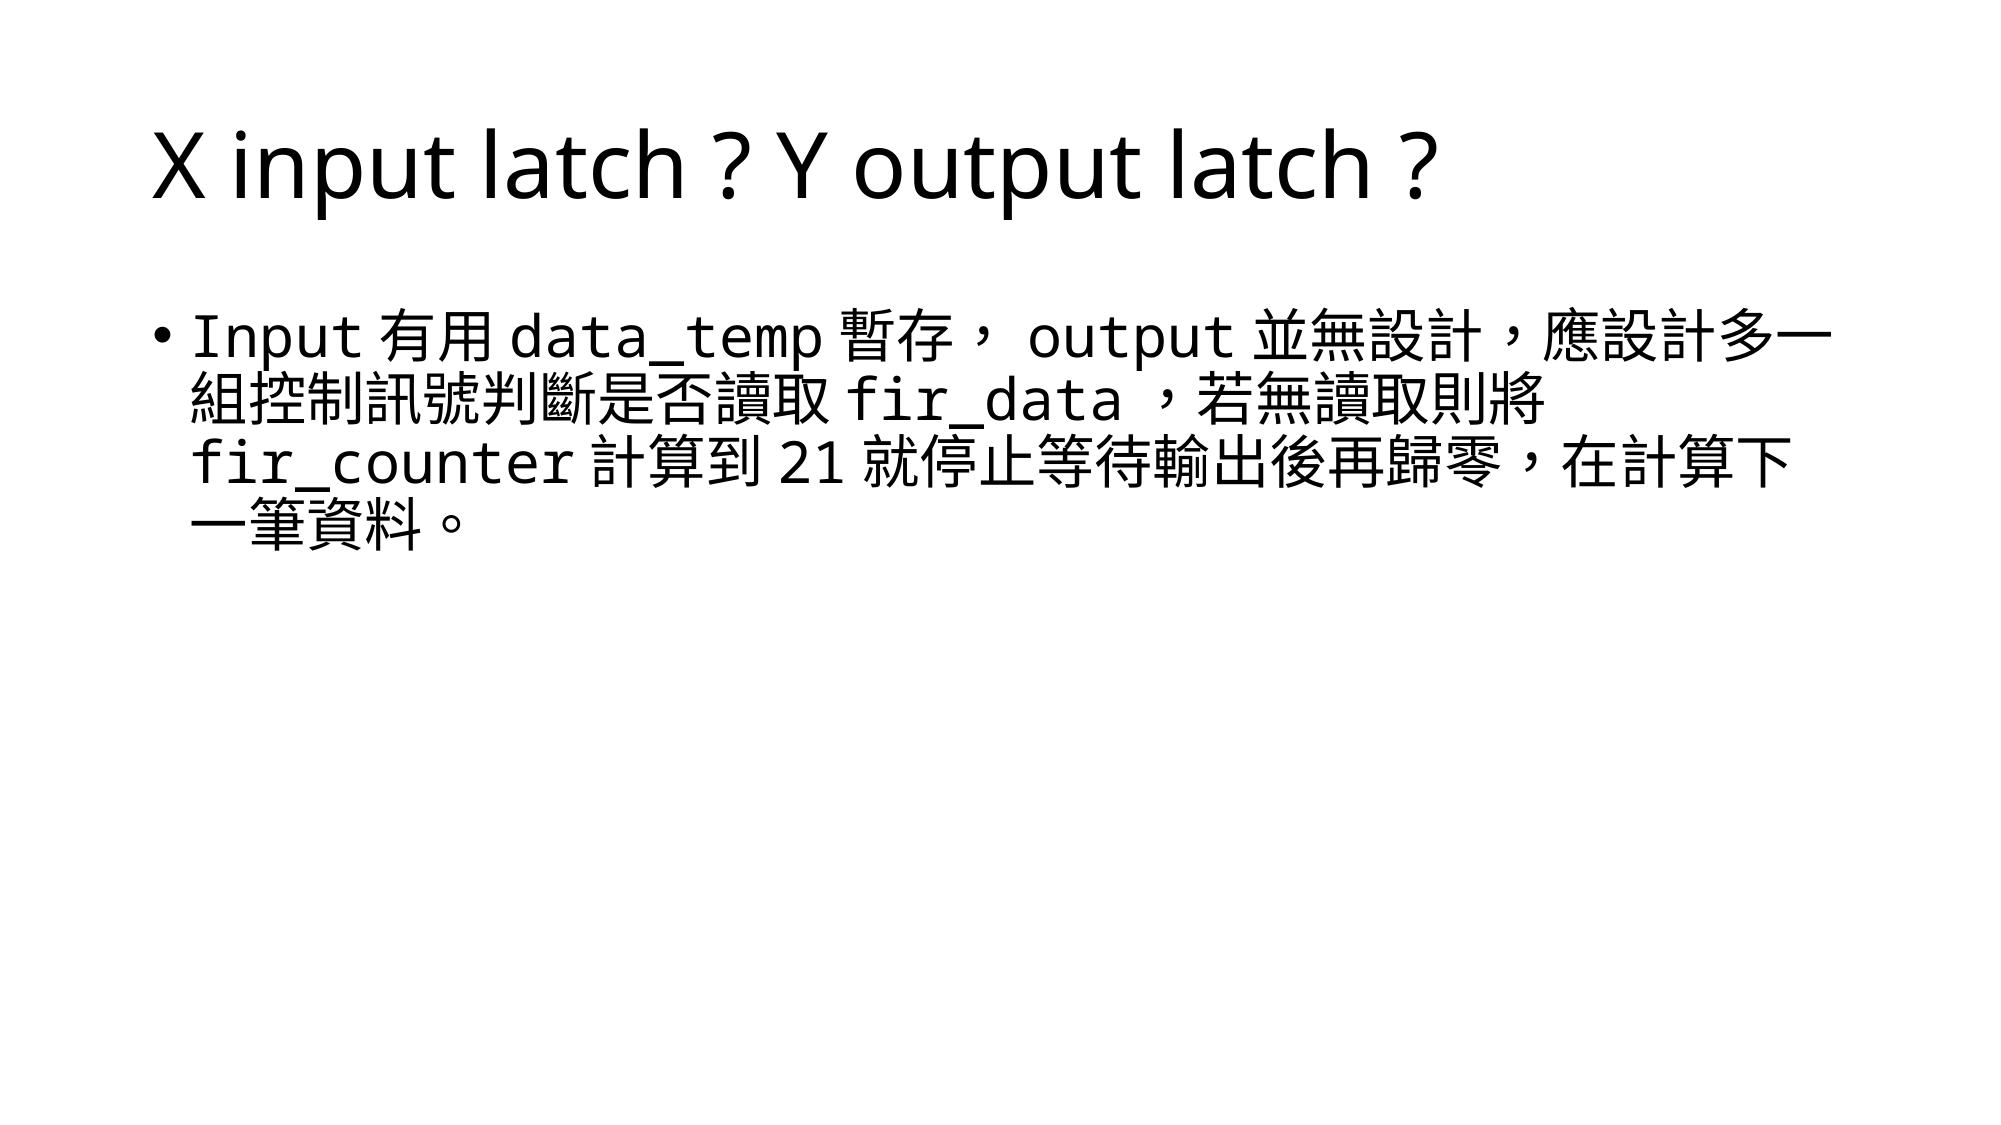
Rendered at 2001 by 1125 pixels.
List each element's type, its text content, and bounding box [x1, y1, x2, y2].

title X input latch ? Y output latch ? [137, 59, 1863, 278]
list Input有用data_temp暫存，output並無設計，應設計多一組控制訊號判斷是否讀取fir_data，若無讀取則將fir_counter計算到21就停止等待輸出後再歸零，在計算下一筆資料。 [137, 299, 1863, 1014]
